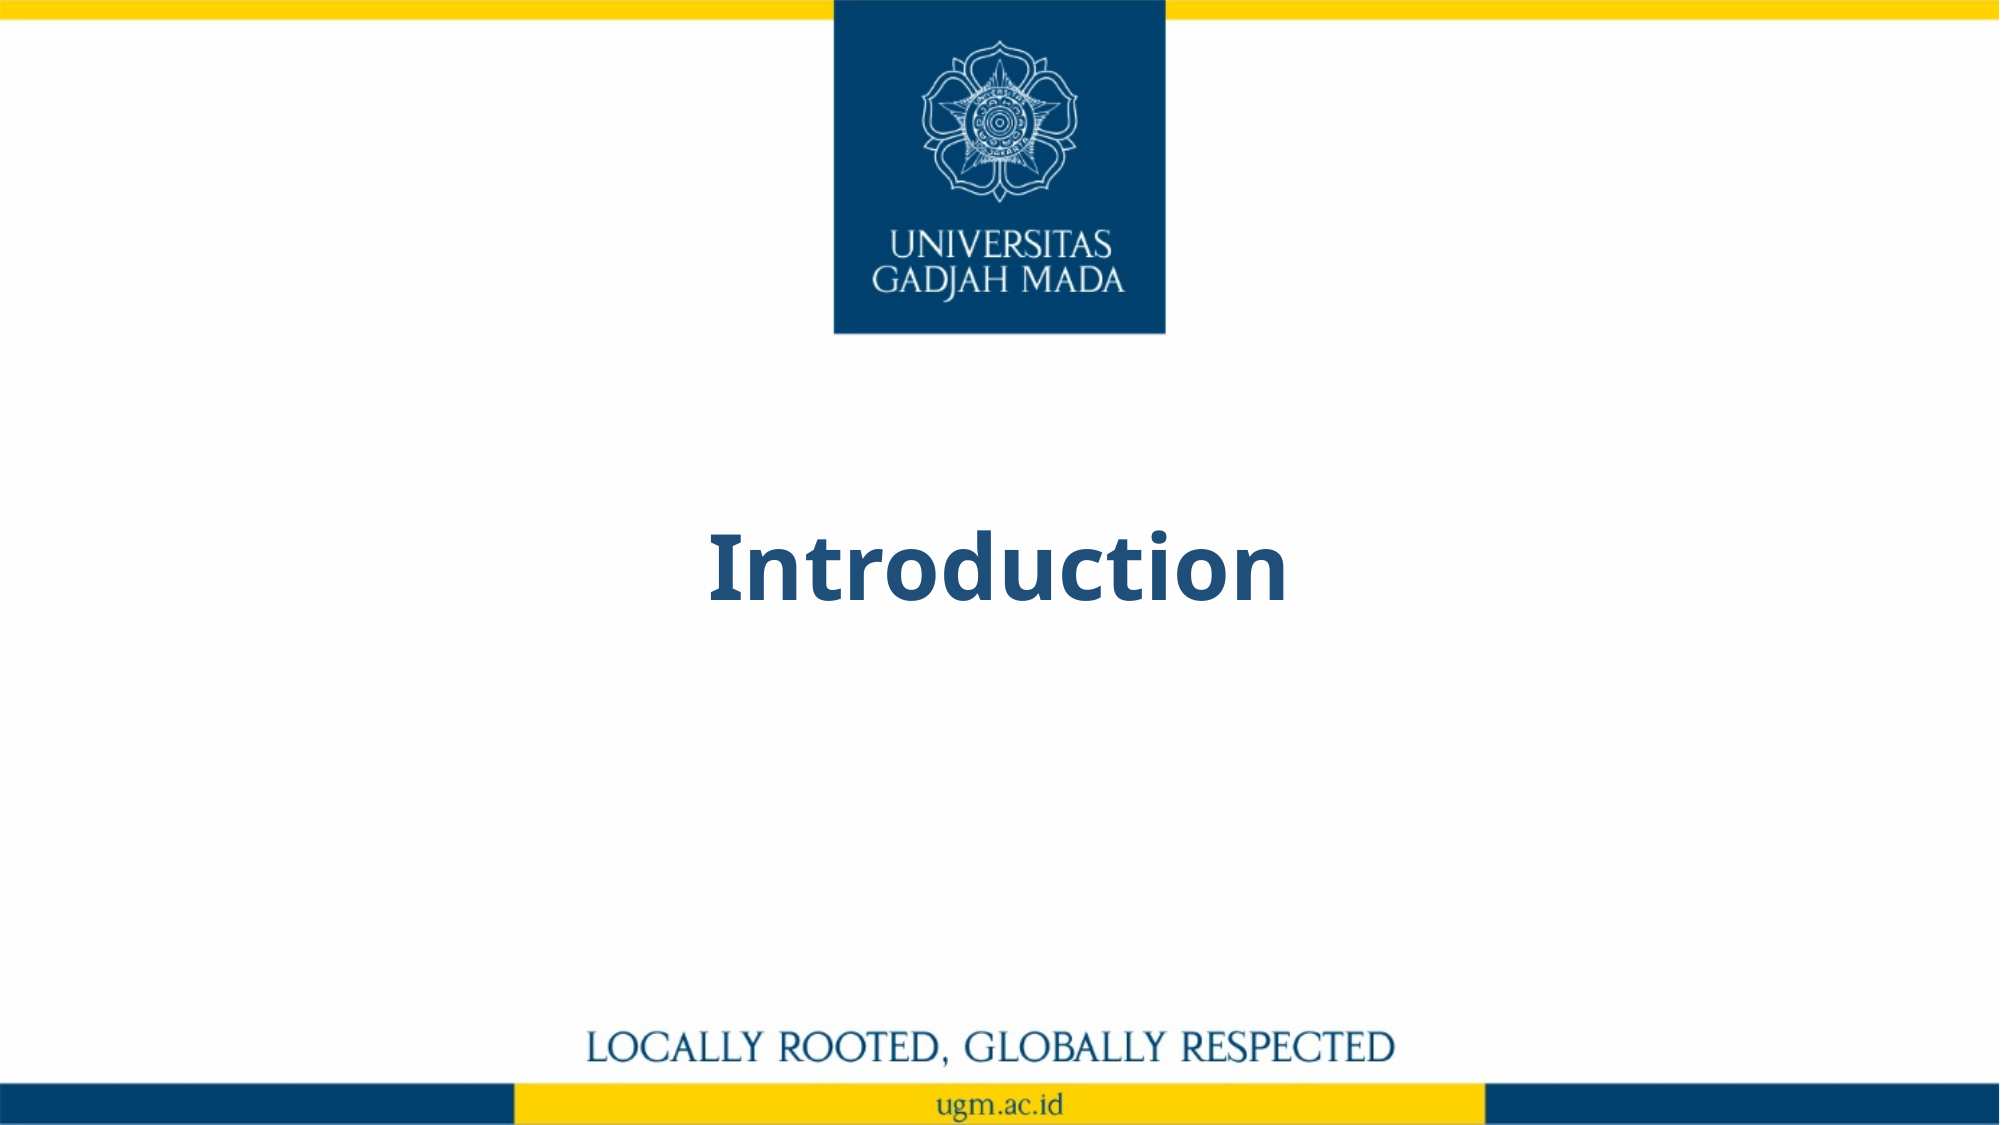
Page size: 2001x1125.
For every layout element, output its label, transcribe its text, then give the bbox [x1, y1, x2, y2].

picture [0, 0, 2000, 1125]
title Introduction [137, 497, 1863, 628]
